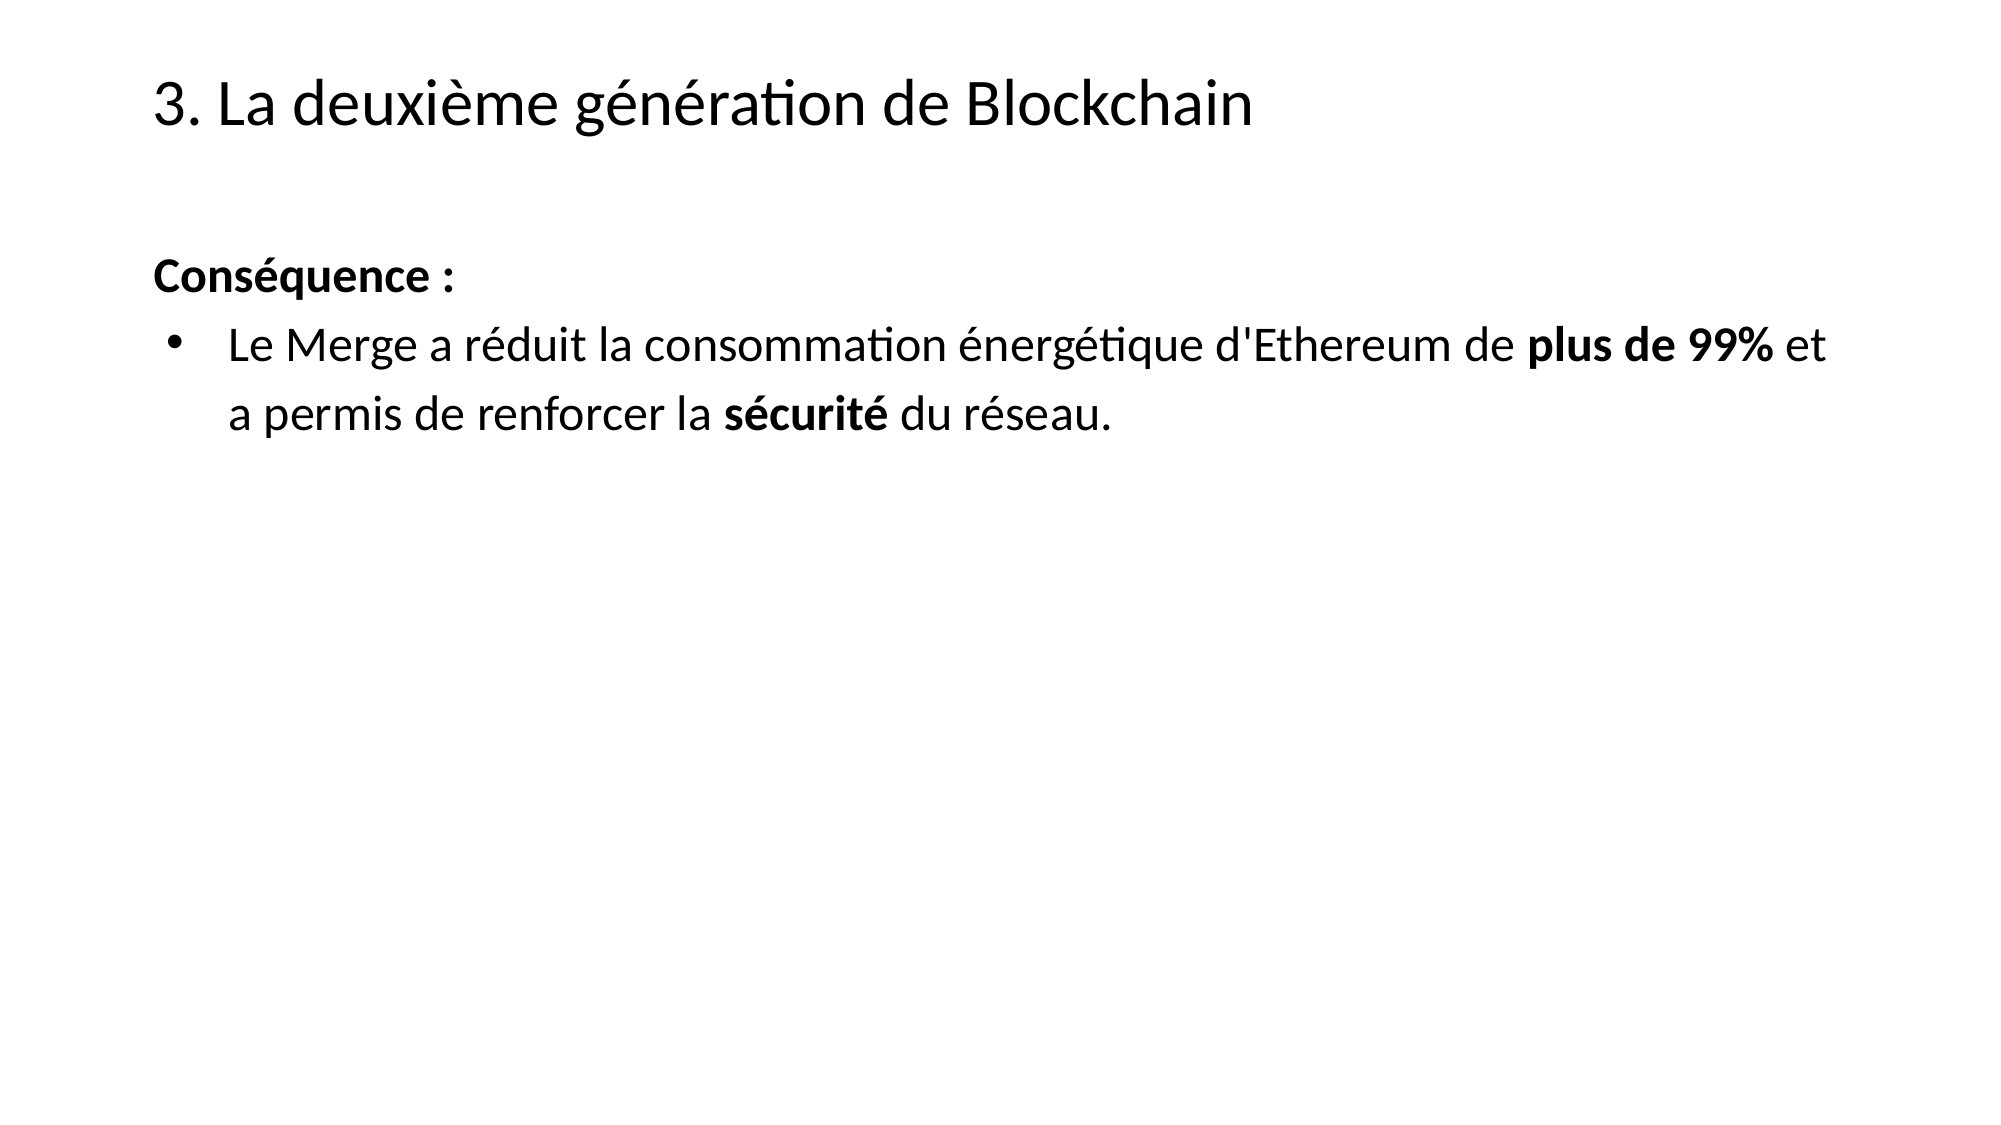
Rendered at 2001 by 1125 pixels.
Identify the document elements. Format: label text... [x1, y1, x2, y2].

text_box 3. La deuxième génération de Blockchain [137, 59, 1863, 155]
text_box Conséquence : Le Merge a réduit la consommation énergétique d'Ethereum de plus de 99% et a permis de renforcer la sécurité du réseau. [138, 234, 1866, 448]
